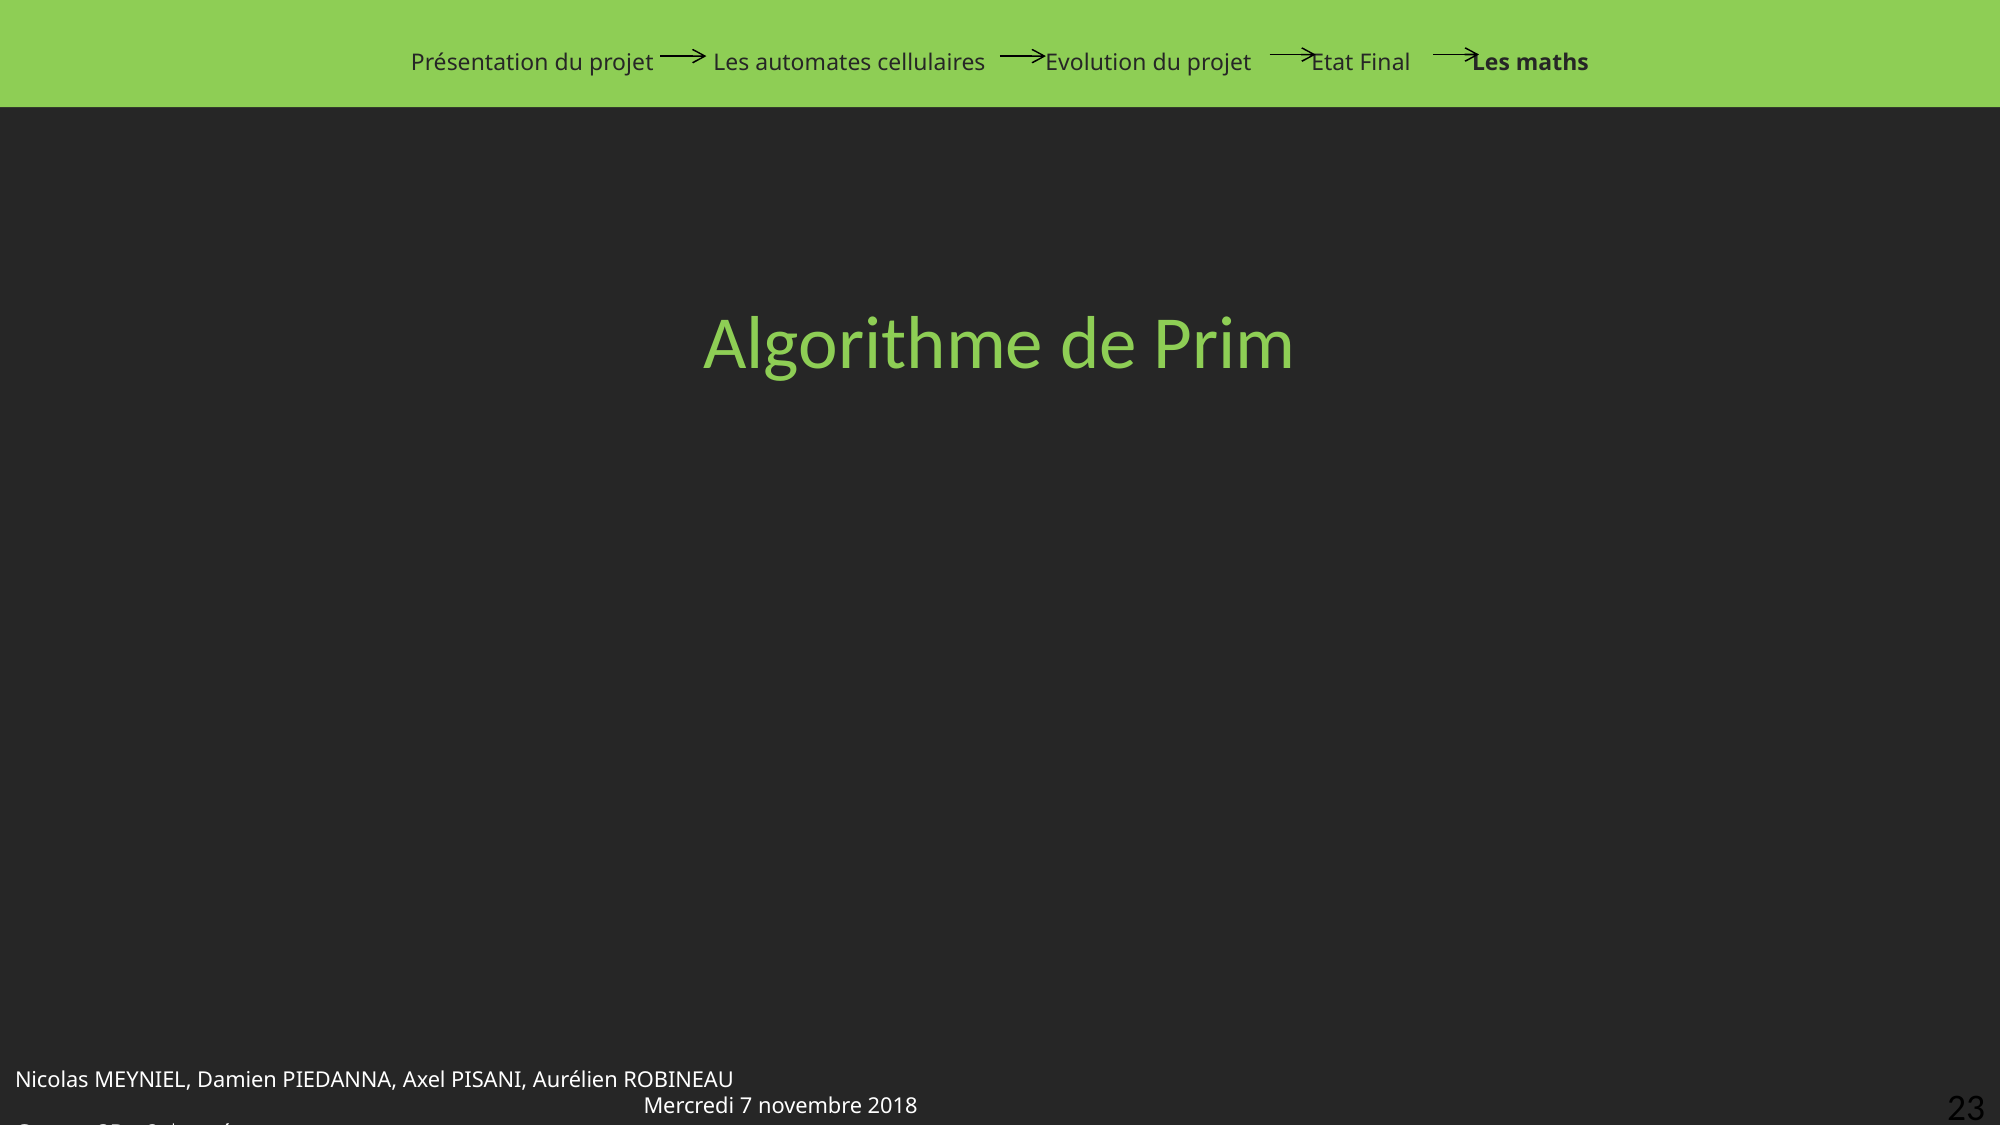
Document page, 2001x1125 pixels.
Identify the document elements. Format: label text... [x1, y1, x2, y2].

text_box Algorithme de Prim [672, 285, 1327, 391]
text_box [0, 0, 2000, 108]
text_box Nicolas MEYNIEL, Damien PIEDANNA, Axel PISANI, Aurélien ROBINEAU Mercredi 7 novembre 2018 Groupe 3B – 2nd année [0, 1058, 2000, 1125]
text_box Présentation du projet Les automates cellulaires Evolution du projet Etat Final Les maths [30, 26, 1970, 128]
